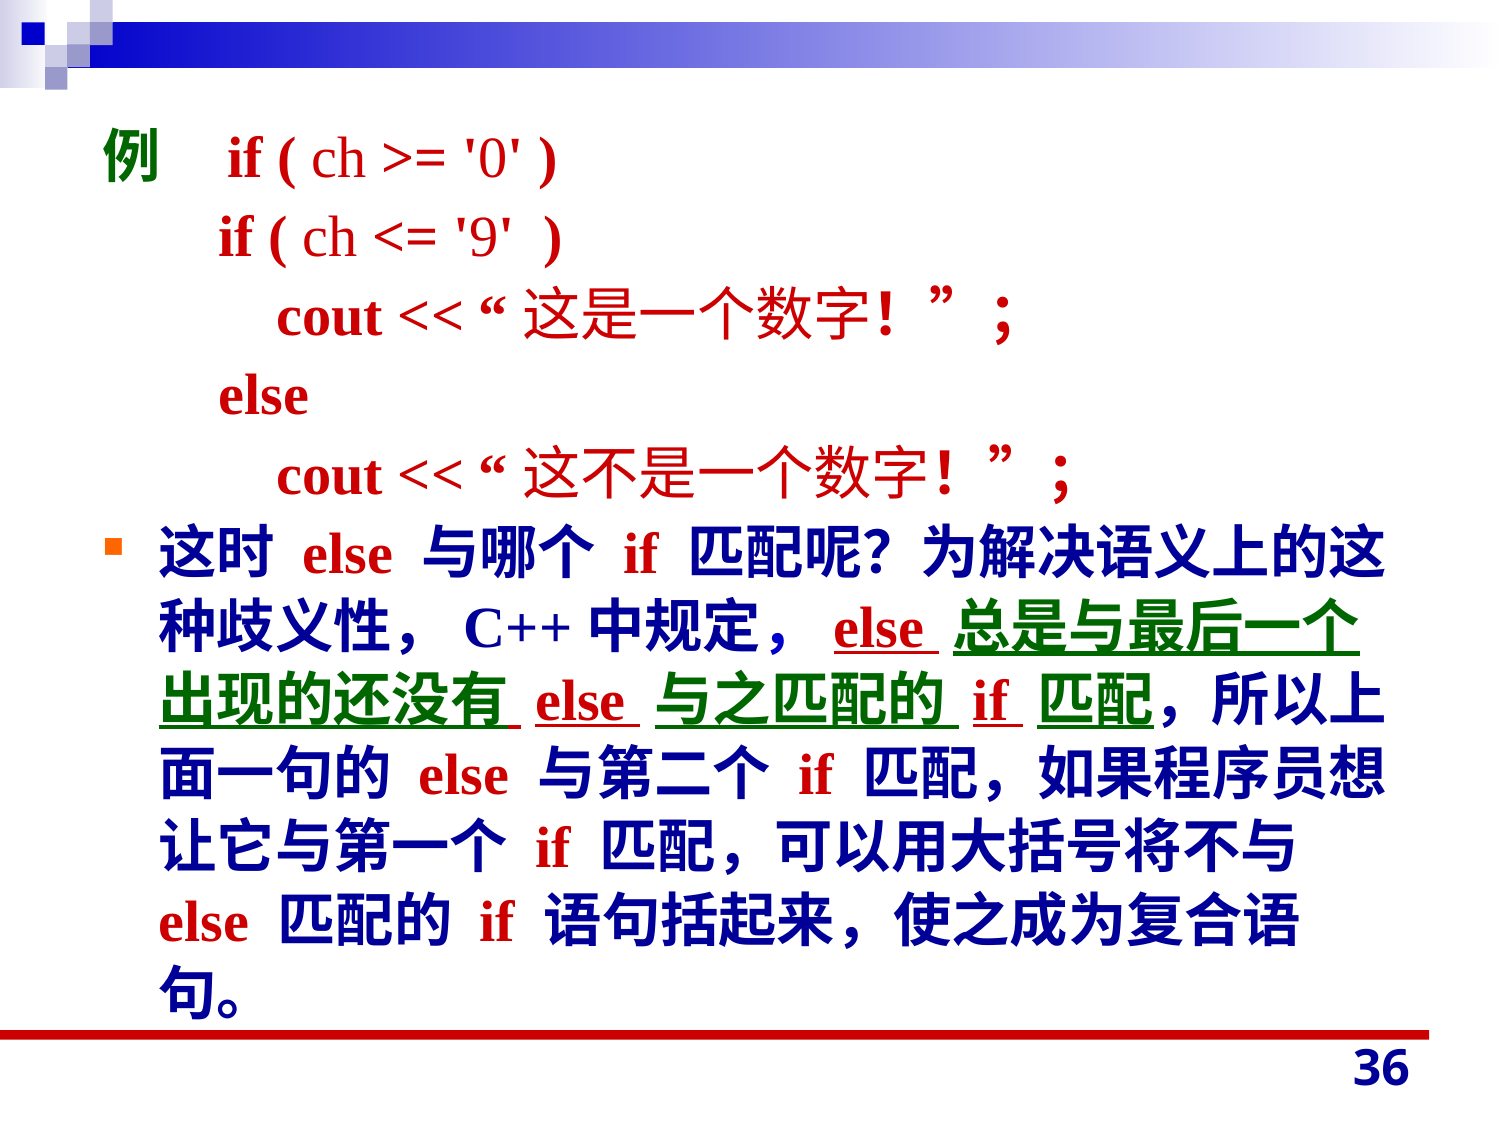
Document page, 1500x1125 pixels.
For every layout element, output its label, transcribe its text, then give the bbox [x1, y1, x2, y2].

slide_number 36 [1074, 1036, 1425, 1112]
list 例 if ( ch >= '0' ) if ( ch <= '9' ) cout << “这是一个数字！”； else cout << “这不是一个数字！”； 这时 else 与哪个 if 匹配呢？为解决语义上的这种歧义性，C++中规定，else 总是与最后一个出现的还没有 else 与之匹配的 if 匹配，所以上面一句的 else 与第二个 if 匹配，如果程序员想让它与第一个 if 匹配，可以用大括号将不与 else 匹配的 if 语句括起来，使之成为复合语句。 [87, 107, 1413, 1018]
